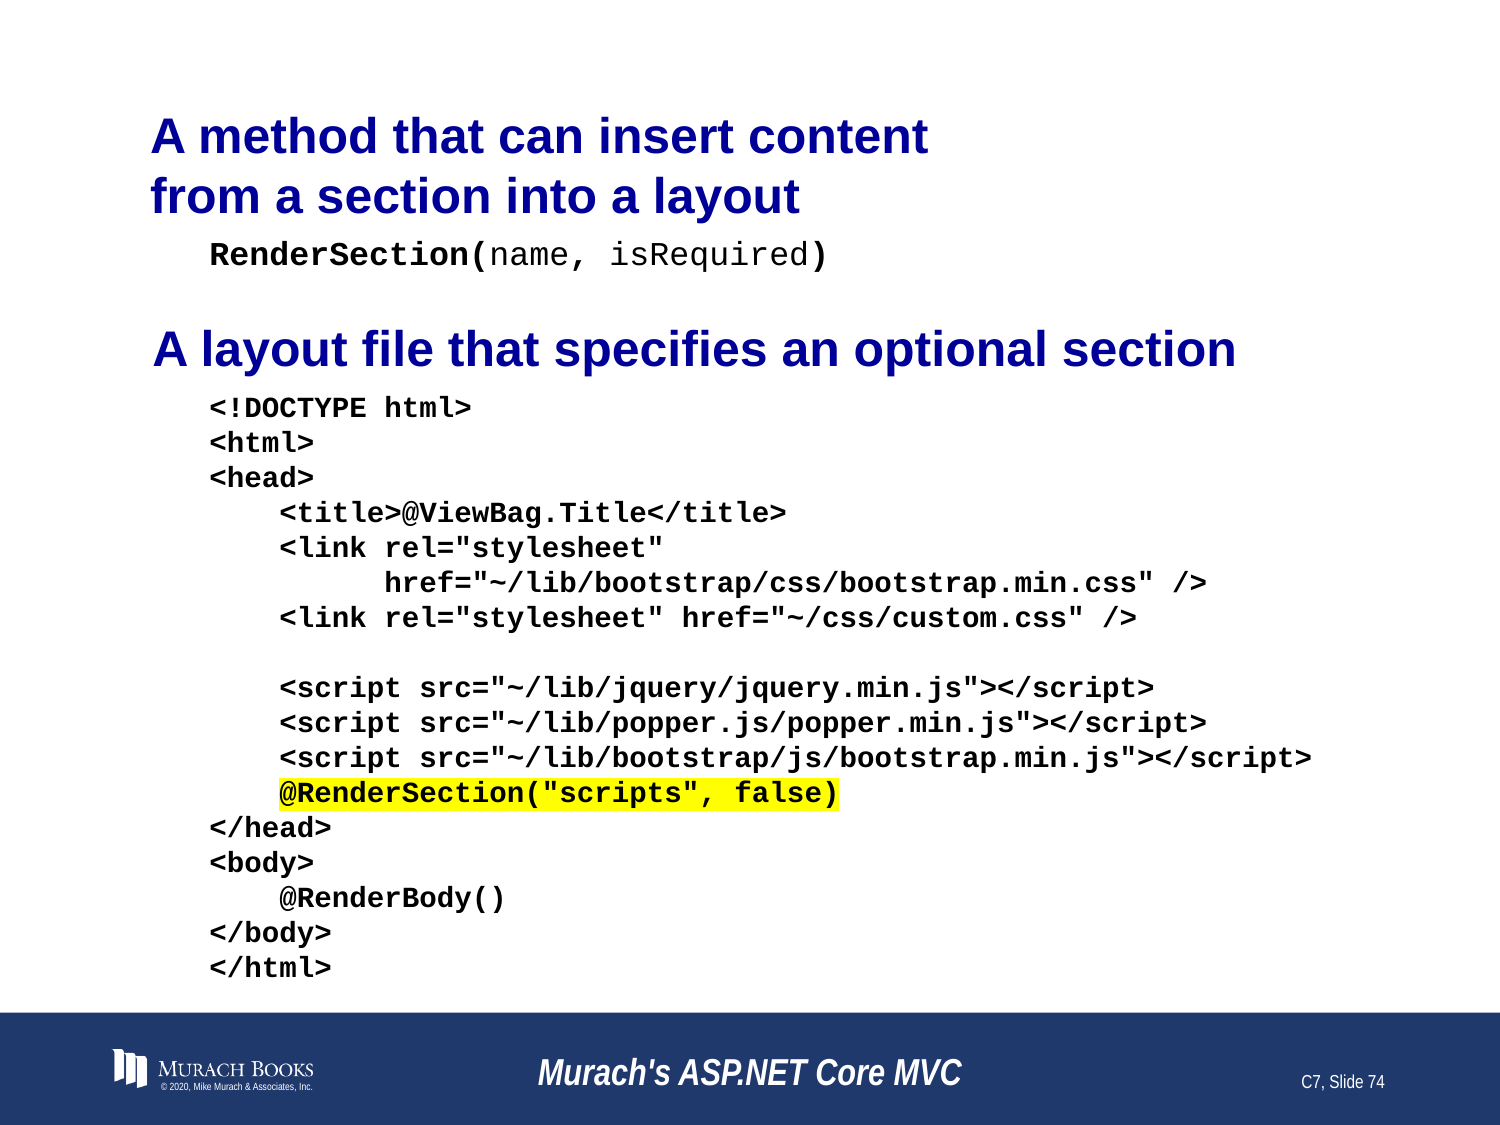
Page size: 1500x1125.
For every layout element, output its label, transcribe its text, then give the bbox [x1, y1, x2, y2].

footer © 2020, Mike Murach & Associates, Inc. [12, 1025, 463, 1100]
slide_number Murach's ASP.NET Core MVC [463, 1025, 1050, 1100]
list RenderSection(name, isRequired) A layout file that specifies an optional section <!DOCTYPE html> <html> <head> <title>@ViewBag.Title</title> <link rel="stylesheet" href="~/lib/bootstrap/css/bootstrap.min.css" /> <link rel="stylesheet" href="~/css/custom.css" /> <script src="~/lib/jquery/jquery.min.js"></script> <script src="~/lib/popper.js/popper.min.js"></script> <script src="~/lib/bootstrap/js/bootstrap.min.js"></script> @RenderSection("scripts", false) </head> <body> @RenderBody() </body> </html> [137, 224, 1350, 963]
slide_number C7, Slide 74 [1087, 1025, 1400, 1100]
title A method that can insert content from a section into a layout [150, 102, 1350, 224]
